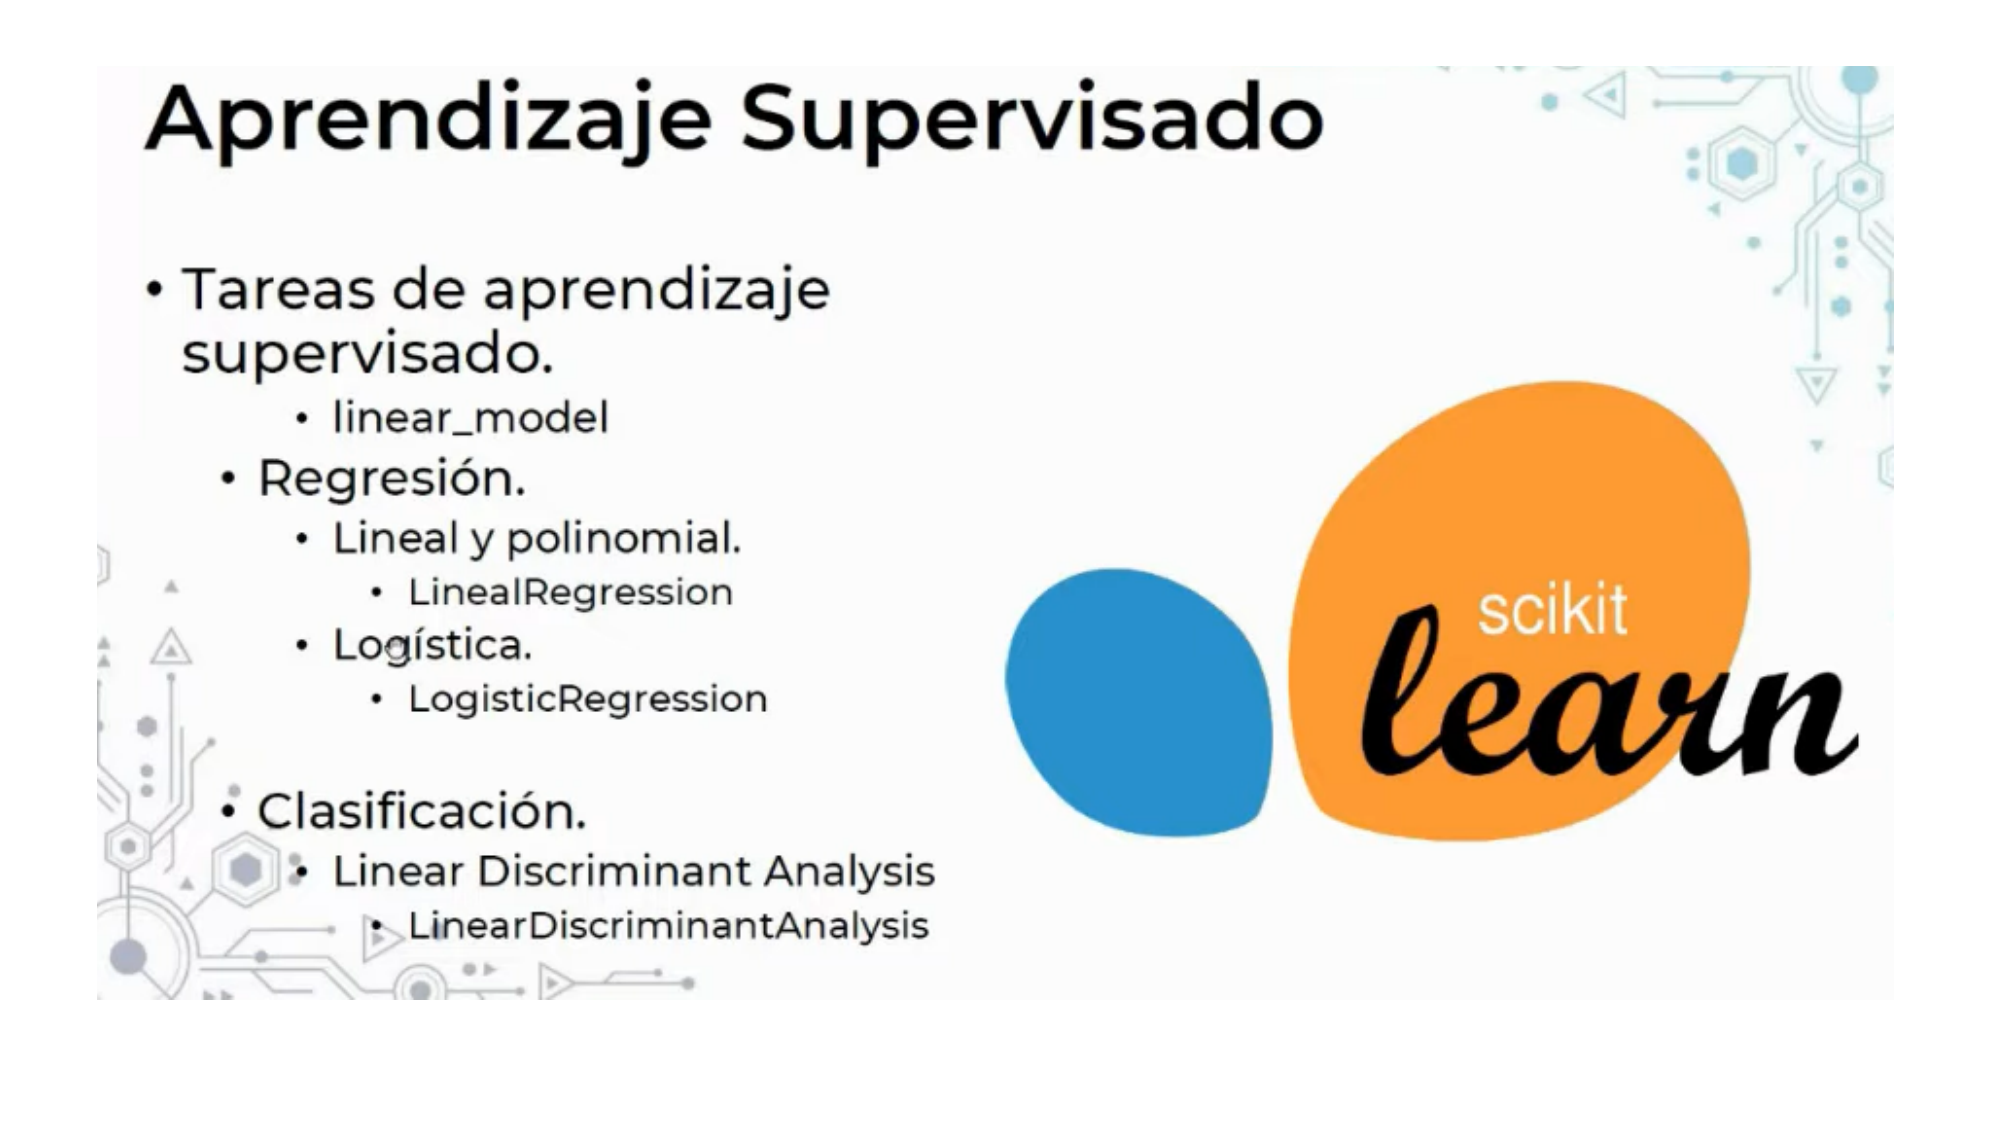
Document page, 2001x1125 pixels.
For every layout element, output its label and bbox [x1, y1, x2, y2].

picture [96, 65, 1894, 1000]
